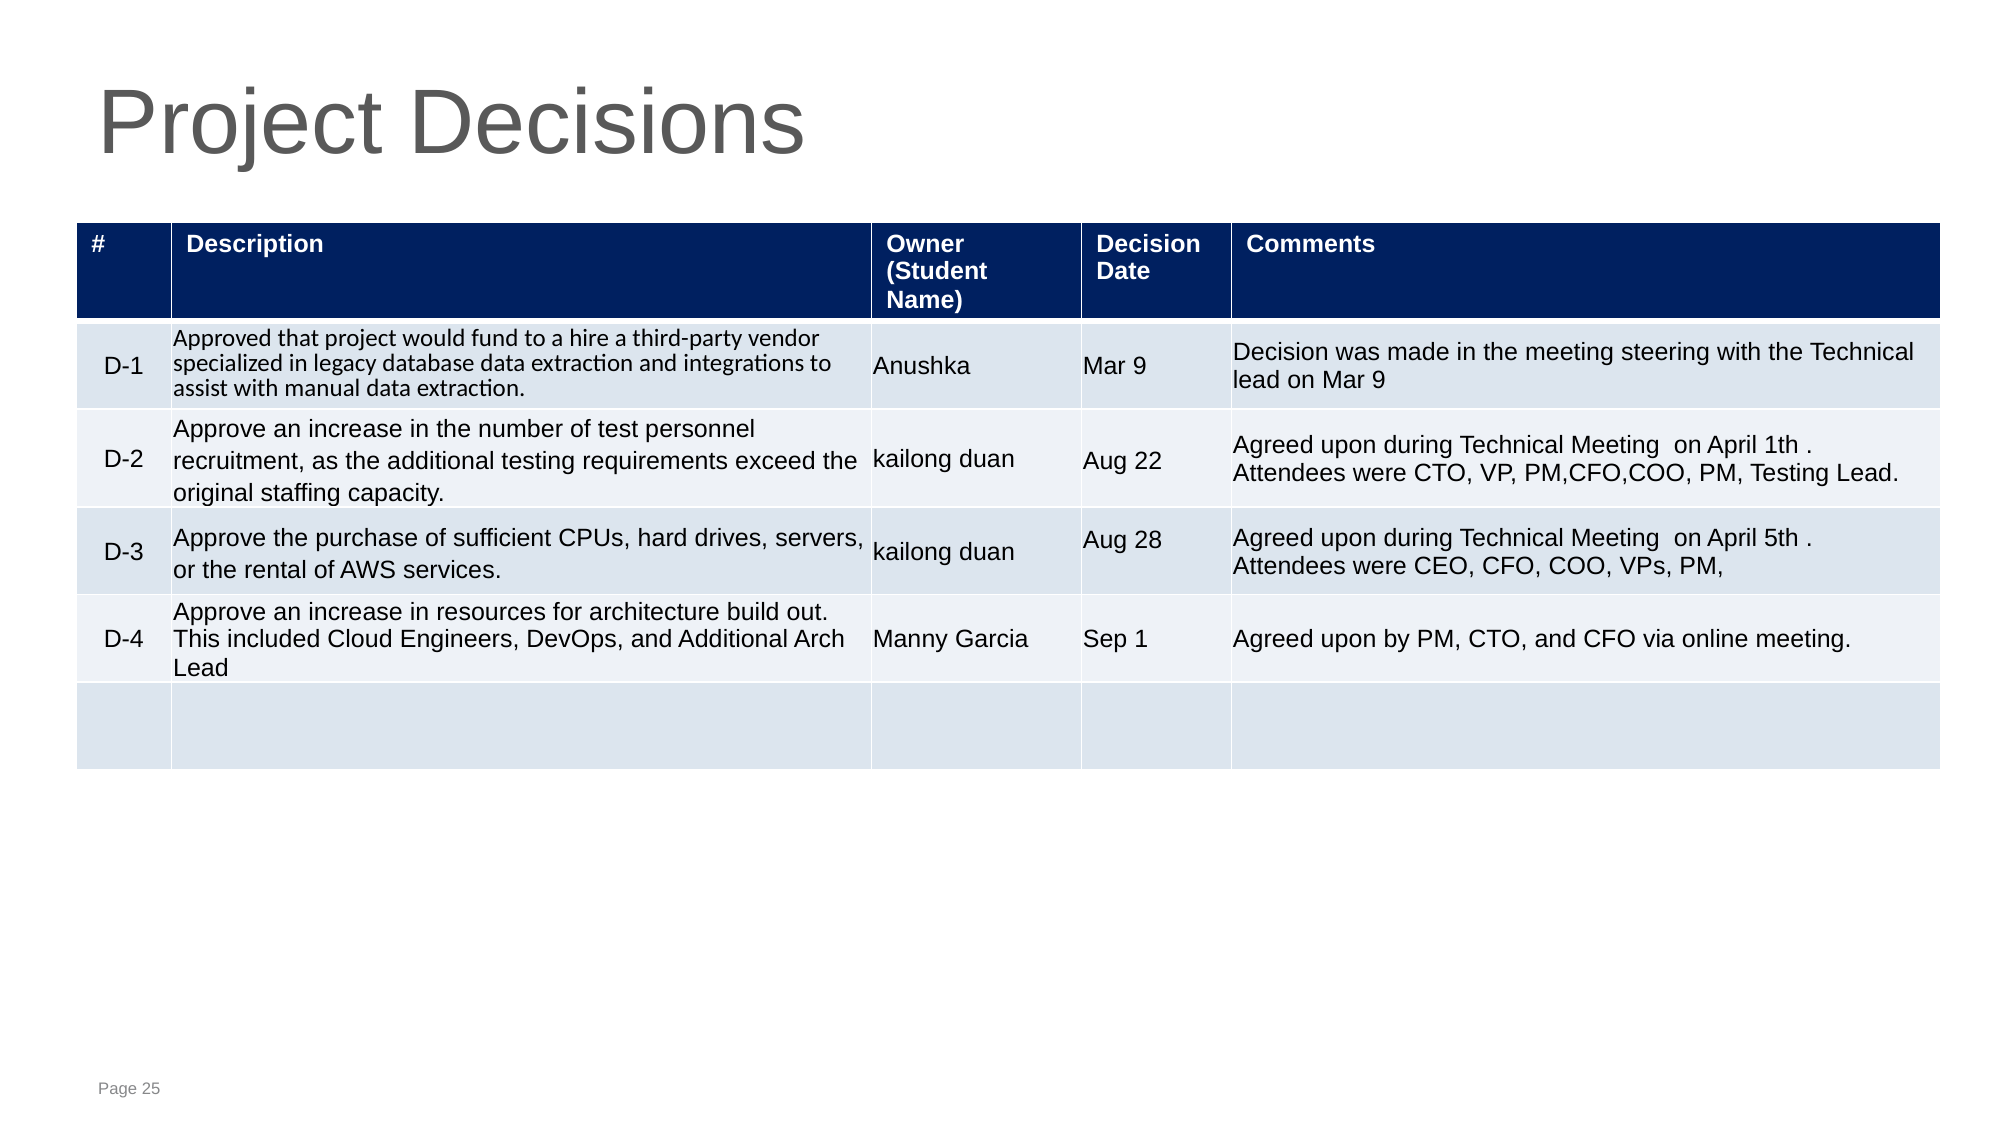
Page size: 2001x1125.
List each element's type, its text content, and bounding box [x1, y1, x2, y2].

table_cell Anushka [872, 324, 1081, 408]
title Project Decisions [86, 39, 1726, 218]
table_cell D-4 [77, 595, 171, 681]
table_cell Approved that project would fund to a hire a third-party vendor specialized in legacy database data extraction and integrations to assist with manual data extraction. [172, 324, 871, 408]
table_cell Agreed upon during Technical Meeting on April 5th . Attendees were CEO, CFO, COO, VPs, PM, [1232, 508, 1940, 594]
table_cell D-1 [77, 324, 171, 408]
table_cell [77, 683, 171, 769]
table_cell kailong duan [872, 508, 1081, 594]
table_cell Mar 9 [1082, 324, 1231, 408]
table_header Description [172, 223, 871, 318]
table_cell Approve an increase in resources for architecture build out. This included Cloud Engineers, DevOps, and Additional Arch Lead [172, 595, 871, 681]
table_header Owner (Student Name) [872, 223, 1081, 318]
table_header # [77, 223, 171, 318]
table_cell Aug 22 [1082, 410, 1231, 506]
table_cell kailong duan [872, 410, 1081, 506]
table_cell Sep 1 [1082, 595, 1231, 681]
table_cell Approve the purchase of sufficient CPUs, hard drives, servers, or the rental of AWS services. [172, 508, 871, 594]
table_cell Agreed upon during Technical Meeting on April 1th . Attendees were CTO, VP, PM,CFO,COO, PM, Testing Lead. [1232, 410, 1940, 506]
table_cell Decision was made in the meeting steering with the Technical lead on Mar 9 [1232, 324, 1940, 408]
table_cell D-3 [77, 508, 171, 594]
table_cell [172, 683, 871, 769]
table_cell [1232, 683, 1940, 769]
table_header Comments [1232, 223, 1940, 318]
table_cell [1082, 683, 1231, 769]
table_cell Manny Garcia [872, 595, 1081, 681]
table_cell Approve an increase in the number of test personnel recruitment, as the additional testing requirements exceed the original staffing capacity. [172, 410, 871, 506]
table_cell [872, 683, 1081, 769]
table_header Decision Date [1082, 223, 1231, 318]
table_cell Aug 28 [1082, 508, 1231, 594]
table_cell Agreed upon by PM, CTO, and CFO via online meeting. [1232, 595, 1940, 681]
table_cell D-2 [77, 410, 171, 506]
